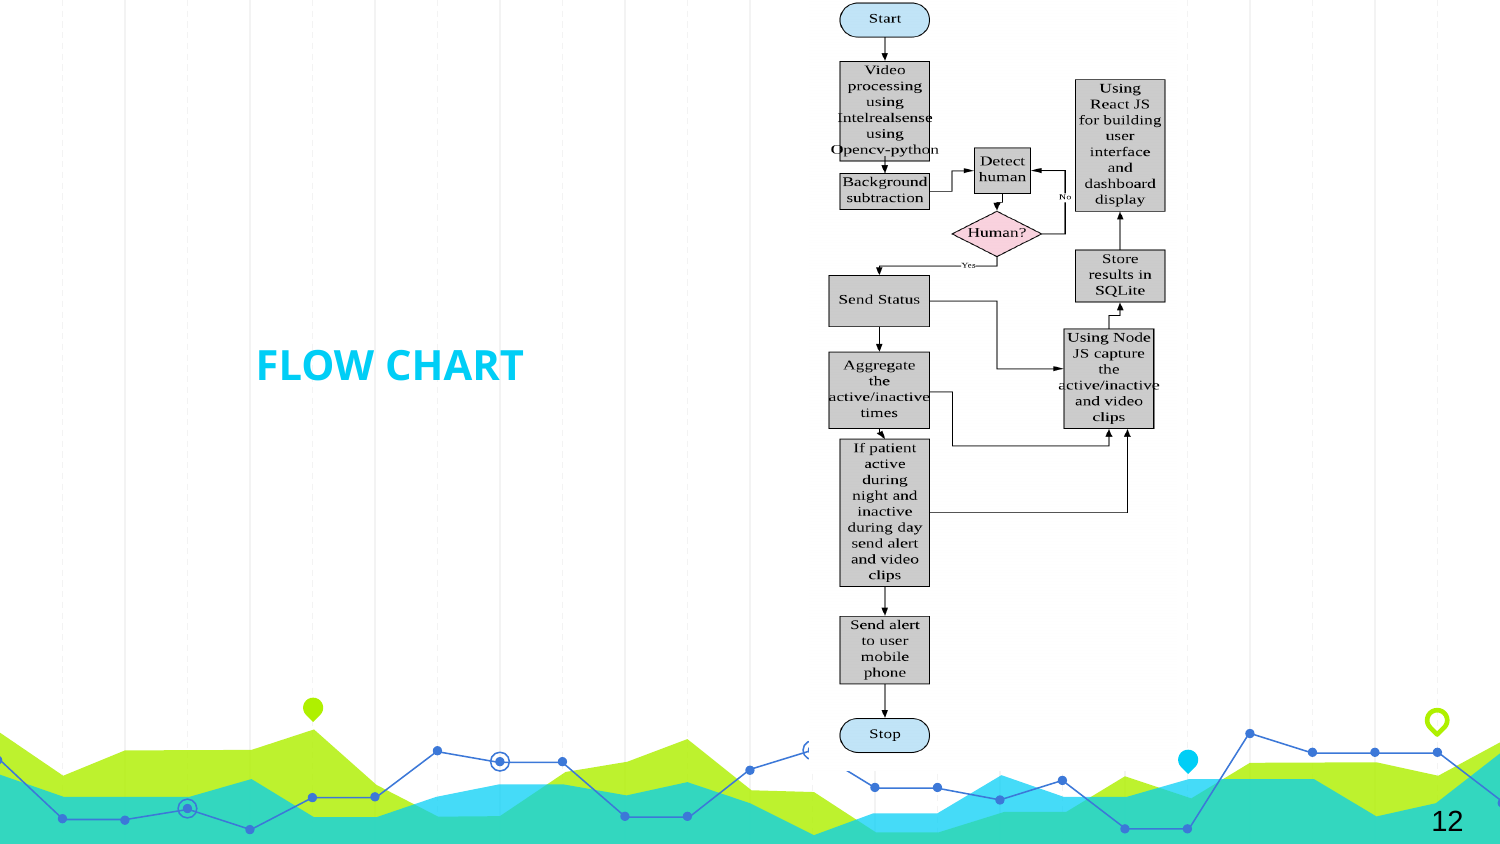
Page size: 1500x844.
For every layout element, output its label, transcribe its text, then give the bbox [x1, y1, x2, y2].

picture [809, 0, 1178, 771]
title FLOW CHART [0, 297, 780, 404]
text_box 12 [1416, 795, 1500, 844]
